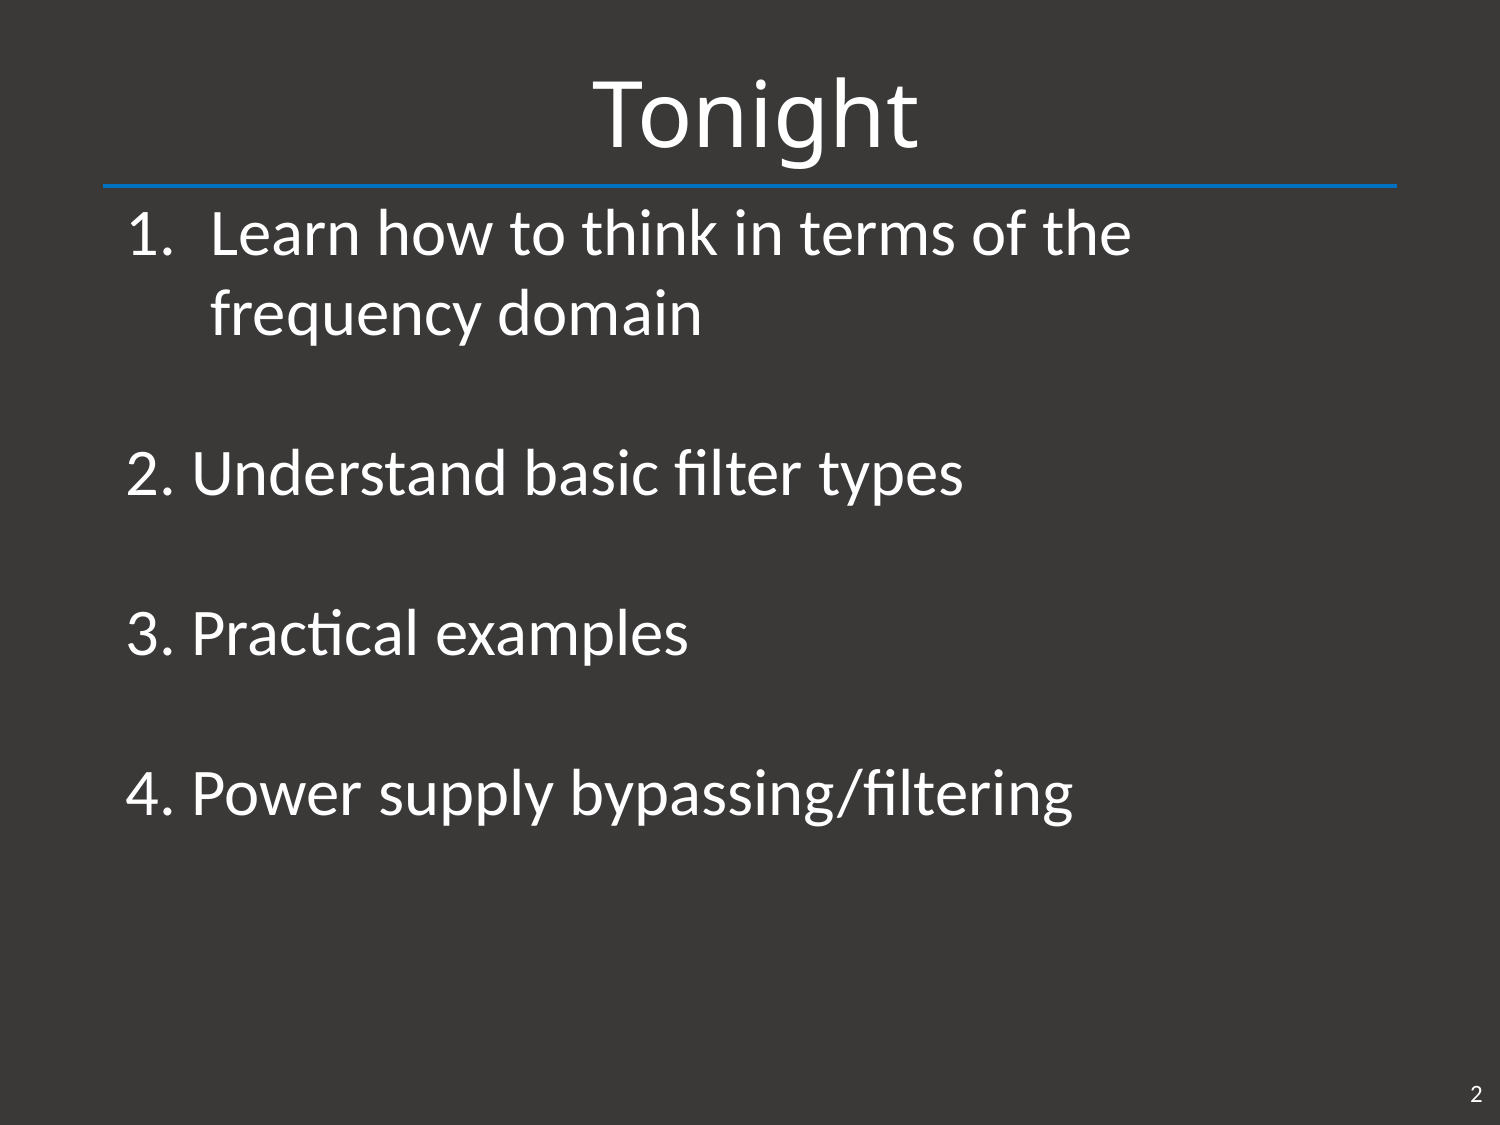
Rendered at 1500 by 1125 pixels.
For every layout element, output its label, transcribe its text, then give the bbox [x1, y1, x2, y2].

text_box Learn how to think in terms of the frequency domain 2. Understand basic filter types 3. Practical examples 4. Power supply bypassing/filtering [111, 181, 1391, 997]
title Tonight [76, 36, 1437, 200]
slide_number 2 [1160, 1062, 1498, 1123]
